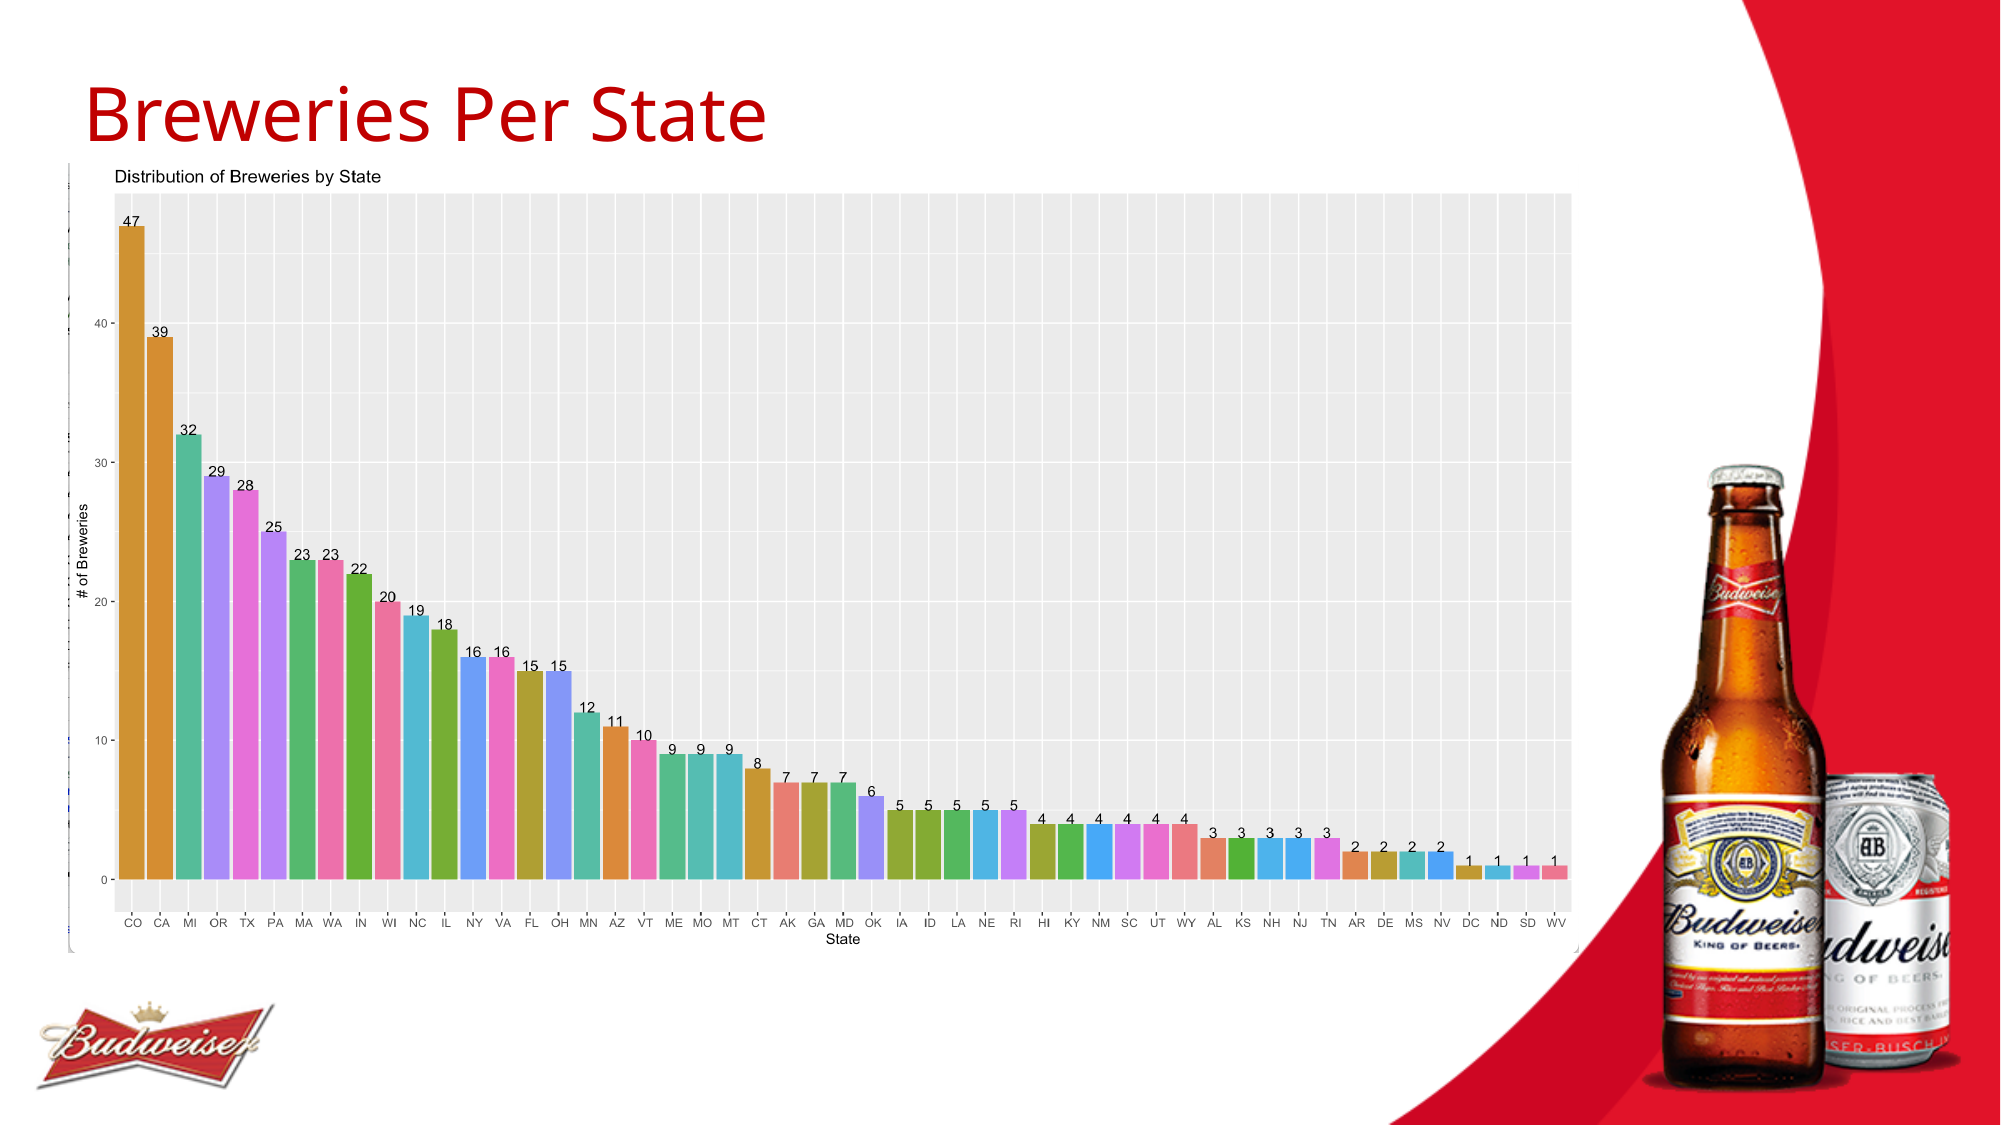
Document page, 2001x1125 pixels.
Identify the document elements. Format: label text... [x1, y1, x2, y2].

title Breweries Per State [68, 8, 1717, 226]
picture [0, 0, 2001, 1125]
